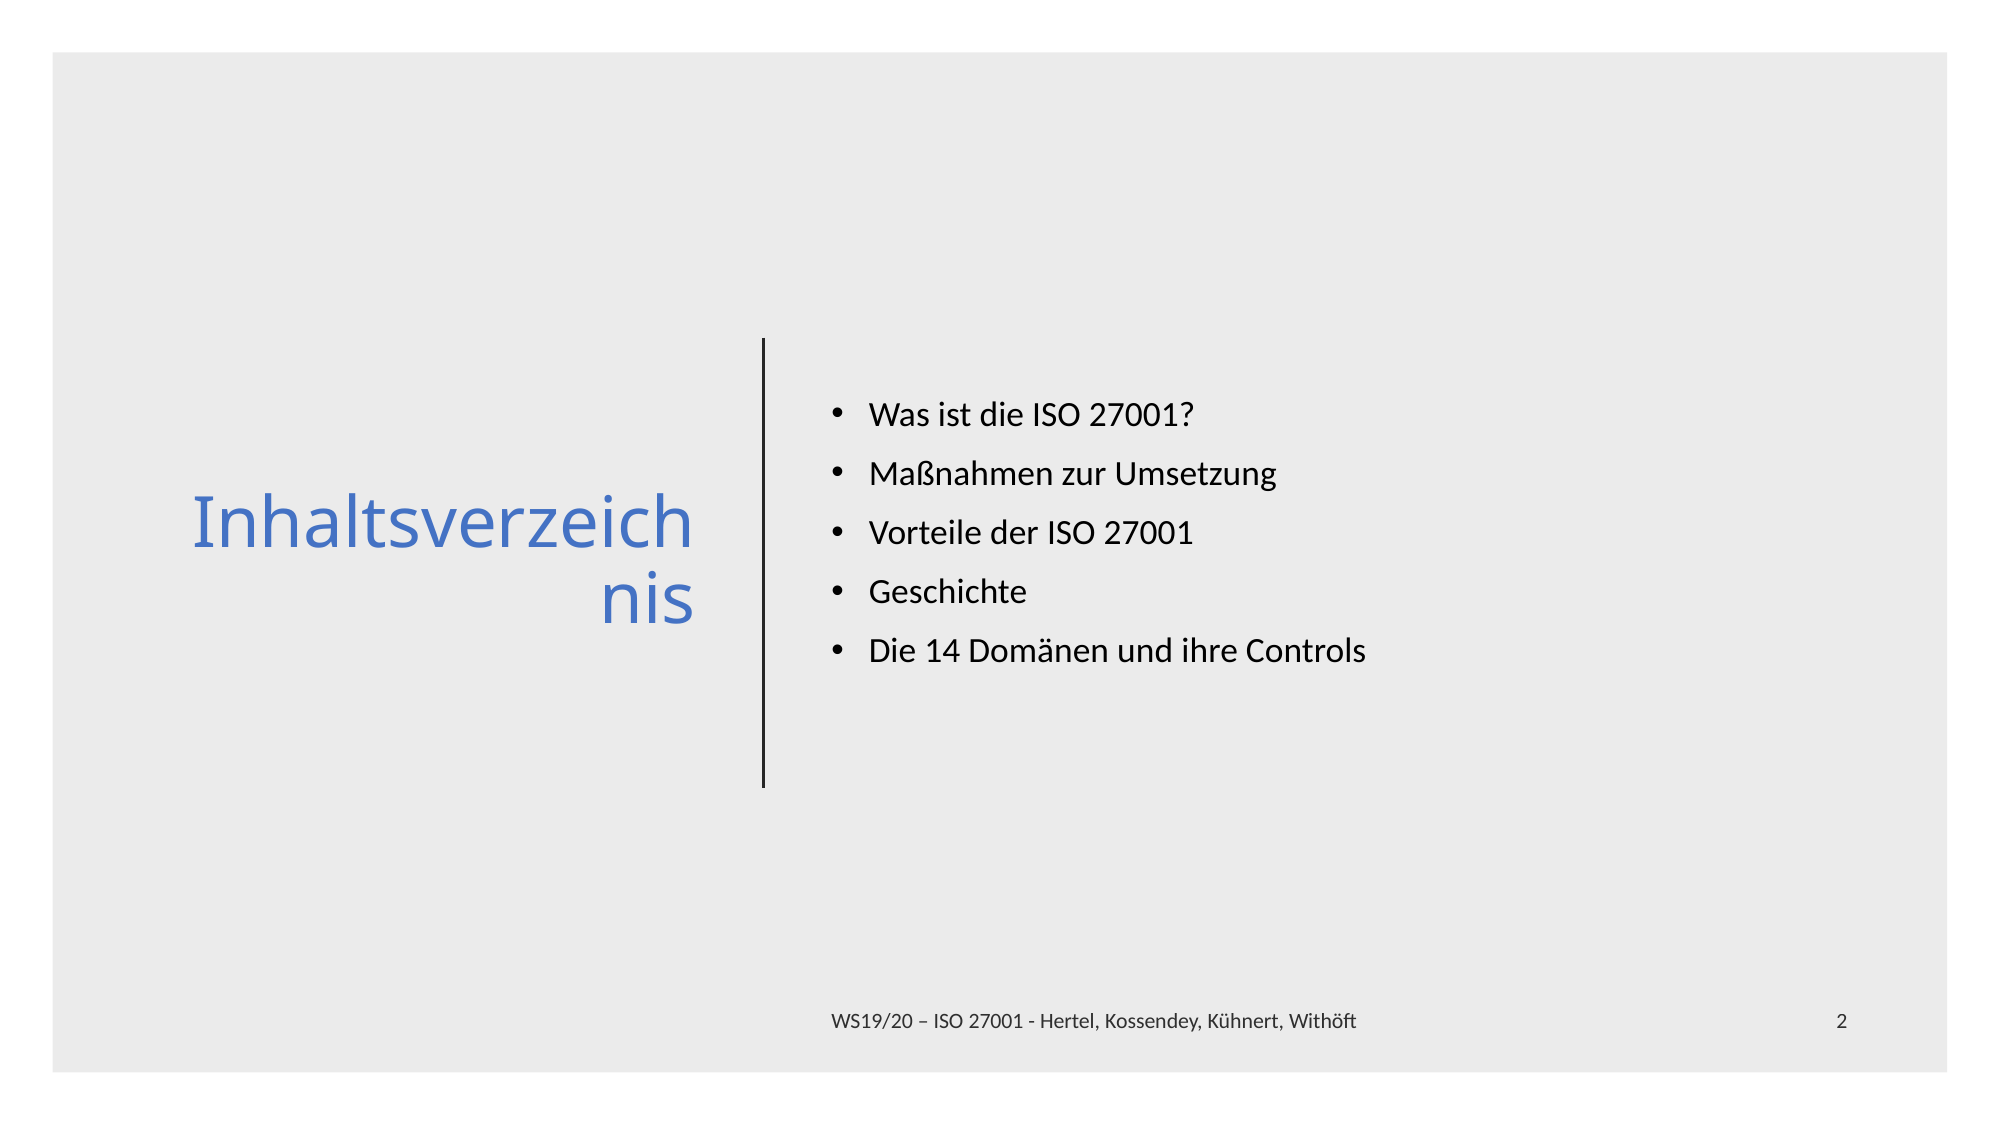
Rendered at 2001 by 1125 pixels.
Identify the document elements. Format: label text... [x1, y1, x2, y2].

slide_number 2 [1734, 989, 1863, 1050]
list Was ist die ISO 27001? Maßnahmen zur Umsetzung Vorteile der ISO 27001 Geschichte Die 14 Domänen und ihre Controls [816, 158, 1863, 967]
text_box [52, 51, 1948, 1073]
title Inhaltsverzeichnis [137, 158, 711, 967]
footer WS19/20 – ISO 27001 - Hertel, Kossendey, Kühnert, Withöft [816, 989, 1680, 1050]
